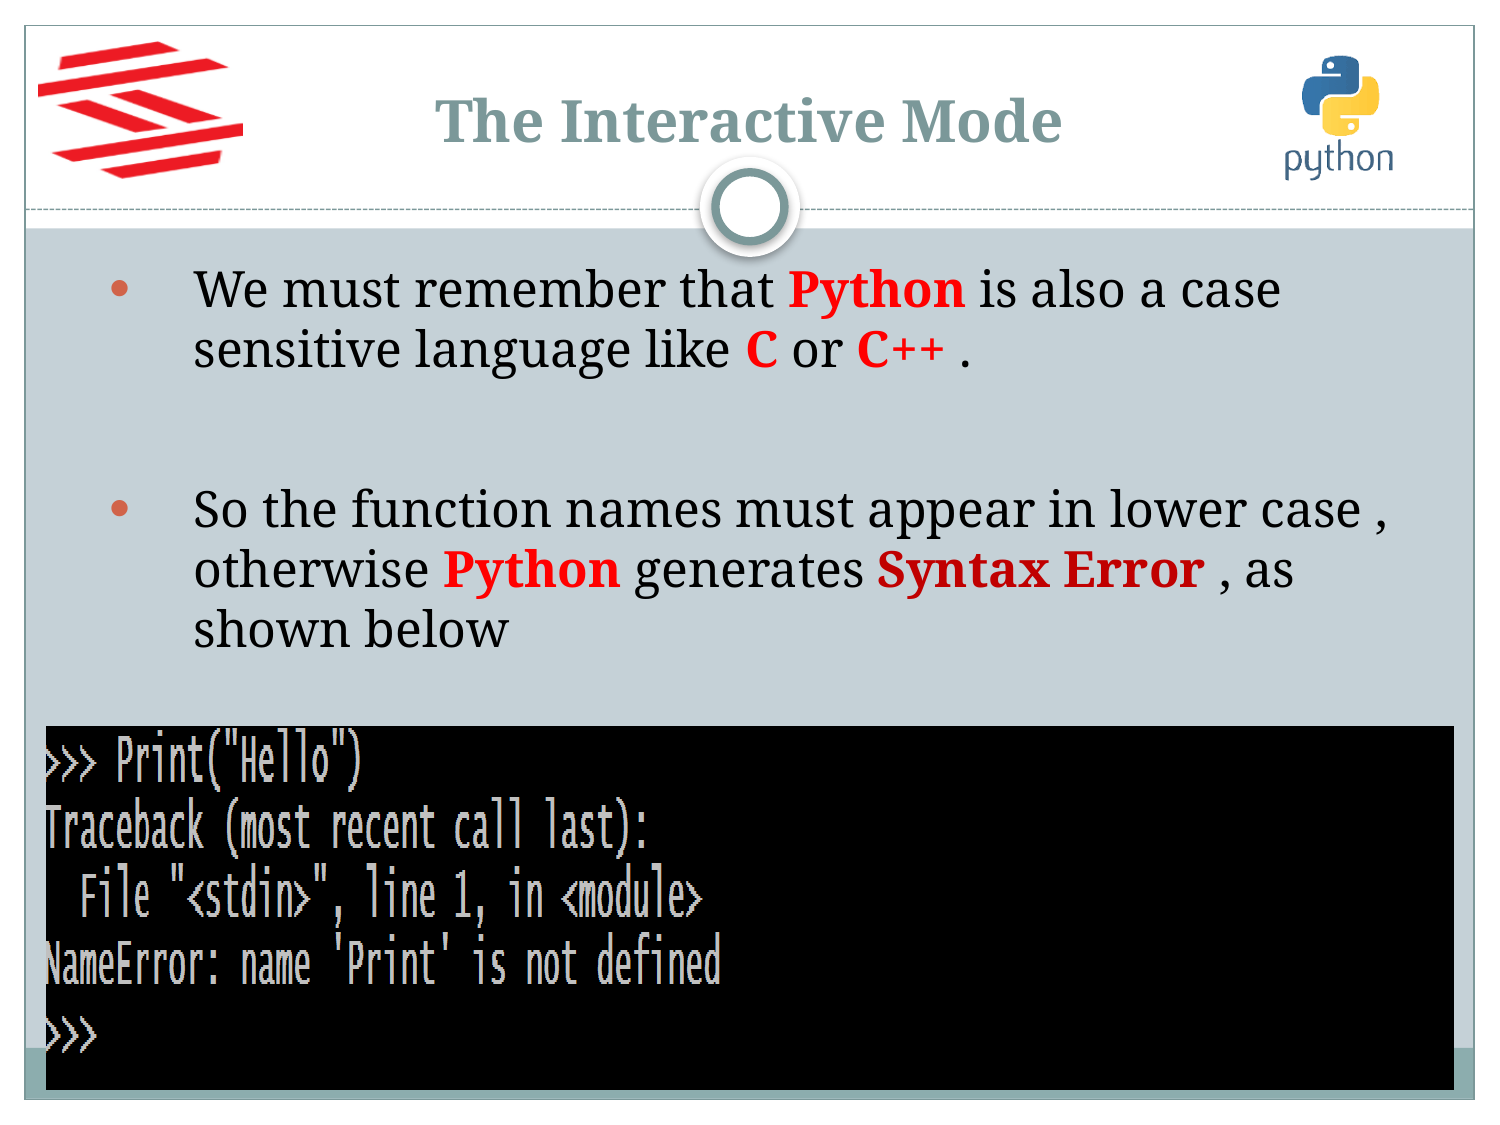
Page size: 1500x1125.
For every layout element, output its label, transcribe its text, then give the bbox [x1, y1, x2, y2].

title The Interactive Mode [237, 37, 1450, 162]
picture [1206, 53, 1471, 186]
picture [37, 40, 243, 185]
list We must remember that Python is also a case sensitive language like C or C++ . So the function names must appear in lower case , otherwise Python generates Syntax Error , as shown below [49, 250, 1445, 724]
picture [46, 726, 1454, 1091]
